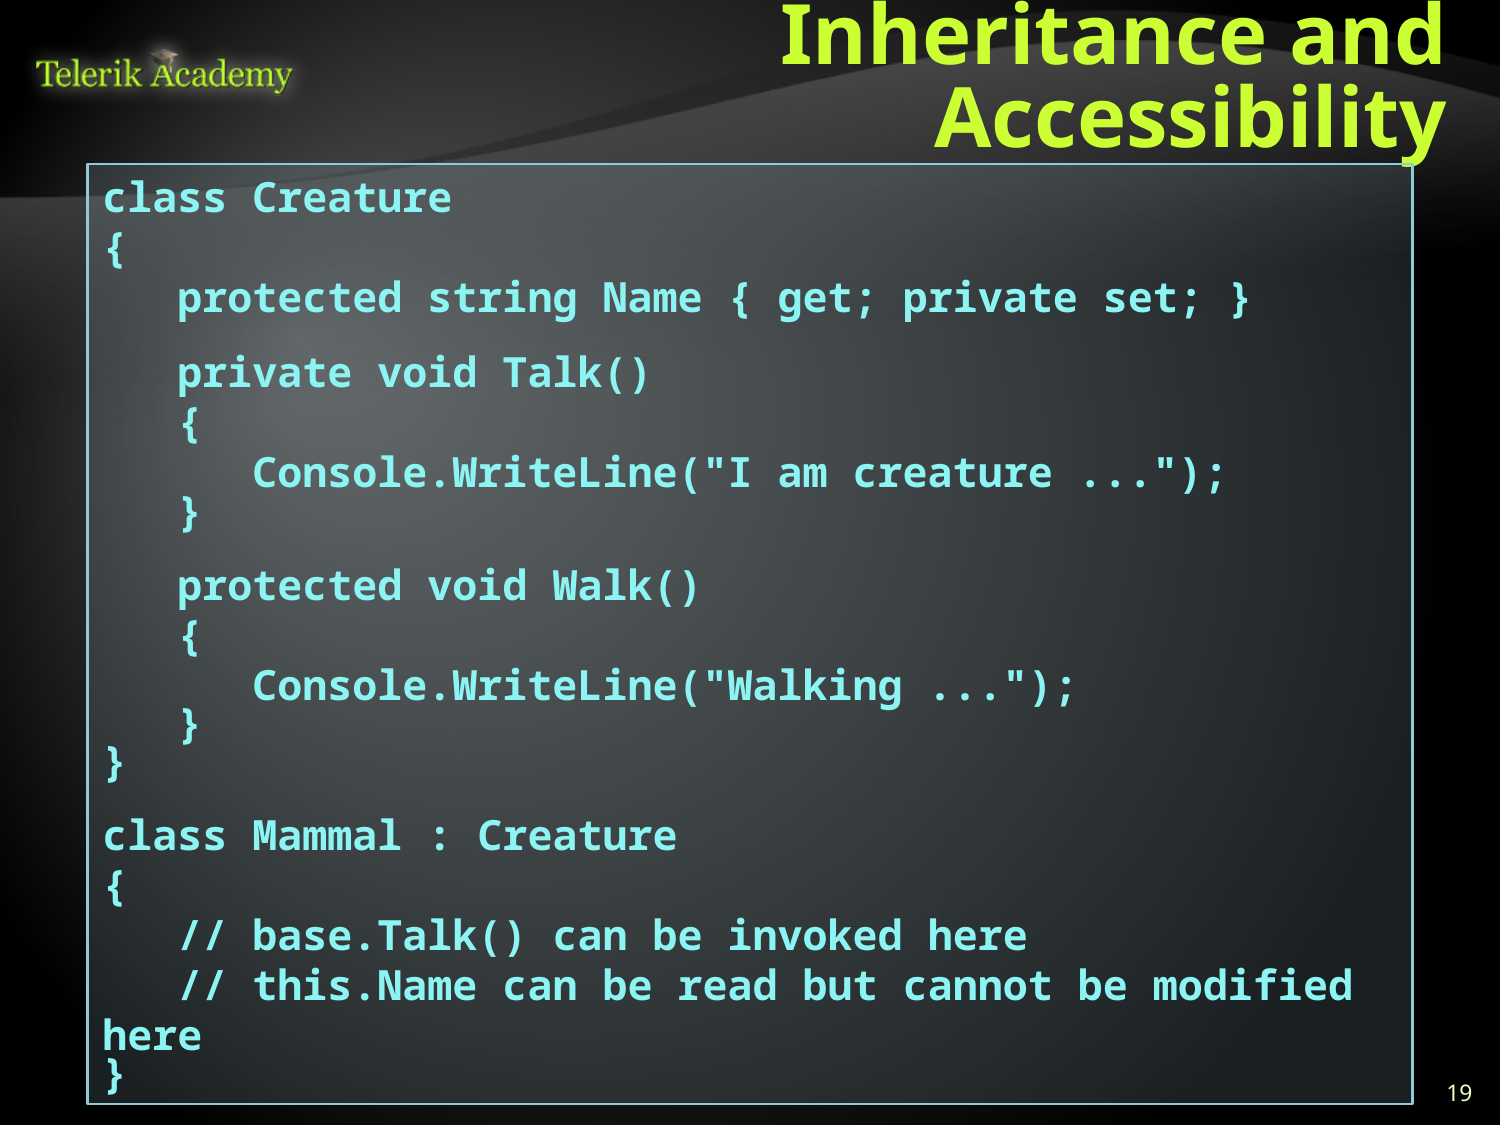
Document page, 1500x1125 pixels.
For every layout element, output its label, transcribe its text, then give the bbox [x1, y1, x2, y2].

list class Creature { protected string Name { get; private set; } private void Talk() { Console.WriteLine("I am creature ..."); } protected void Walk() { Console.WriteLine("Walking ..."); } } class Mammal : Creature { // base.Talk() can be invoked here // this.Name can be read but cannot be modified here } [87, 163, 1413, 1104]
title Inheritance and Accessibility [300, 12, 1463, 150]
slide_number 19 [1412, 1074, 1488, 1113]
picture [0, 0, 1500, 1125]
